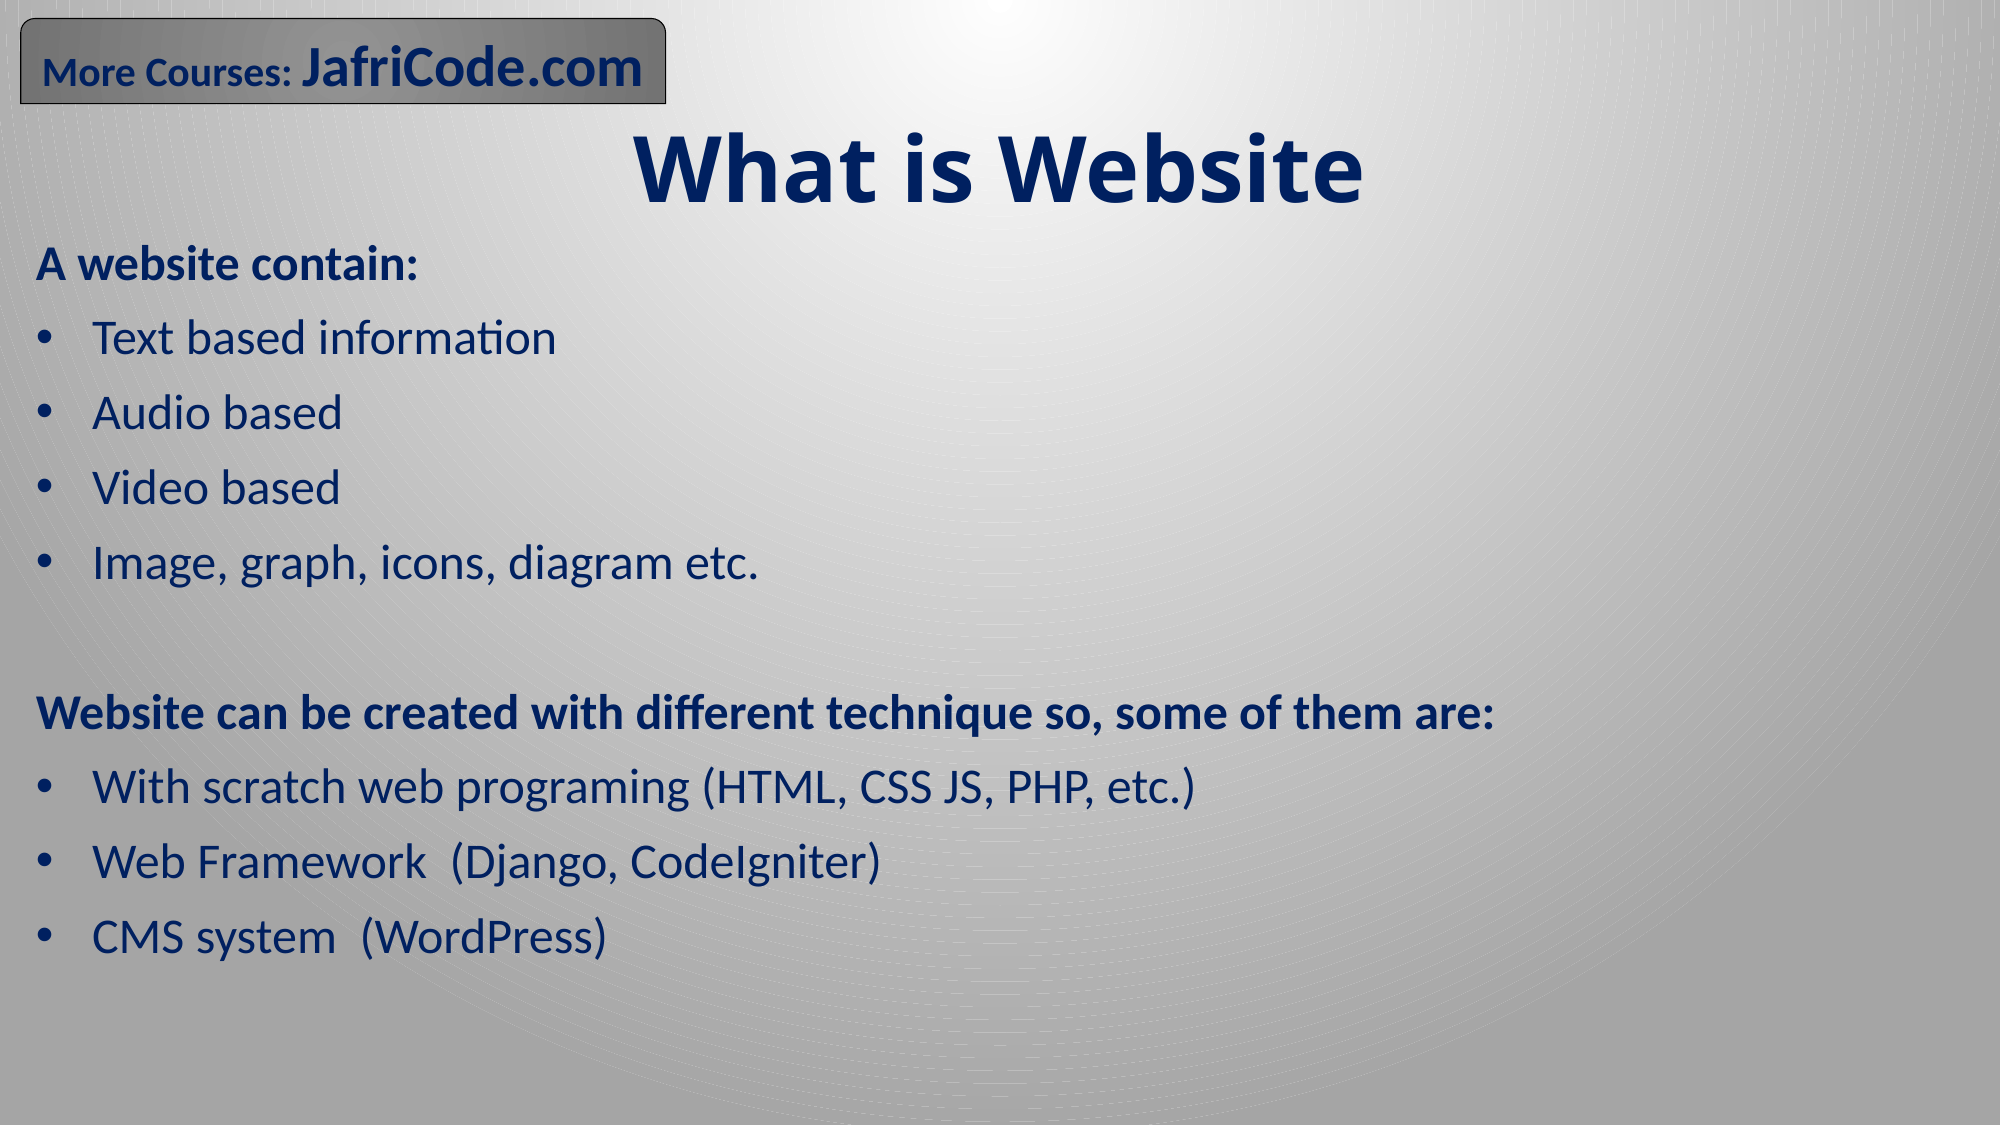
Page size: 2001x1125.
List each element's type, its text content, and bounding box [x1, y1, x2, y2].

subtitle A website contain: Text based information Audio based Video based Image, graph, icons, diagram etc. Website can be created with different technique so, some of them are: With scratch web programing (HTML, CSS JS, PHP, etc.) Web Framework (Django, CodeIgniter) CMS system (WordPress) [20, 229, 1978, 1085]
text_box More Courses: JafriCode.com [20, 17, 667, 105]
title What is Website [249, 43, 1750, 229]
